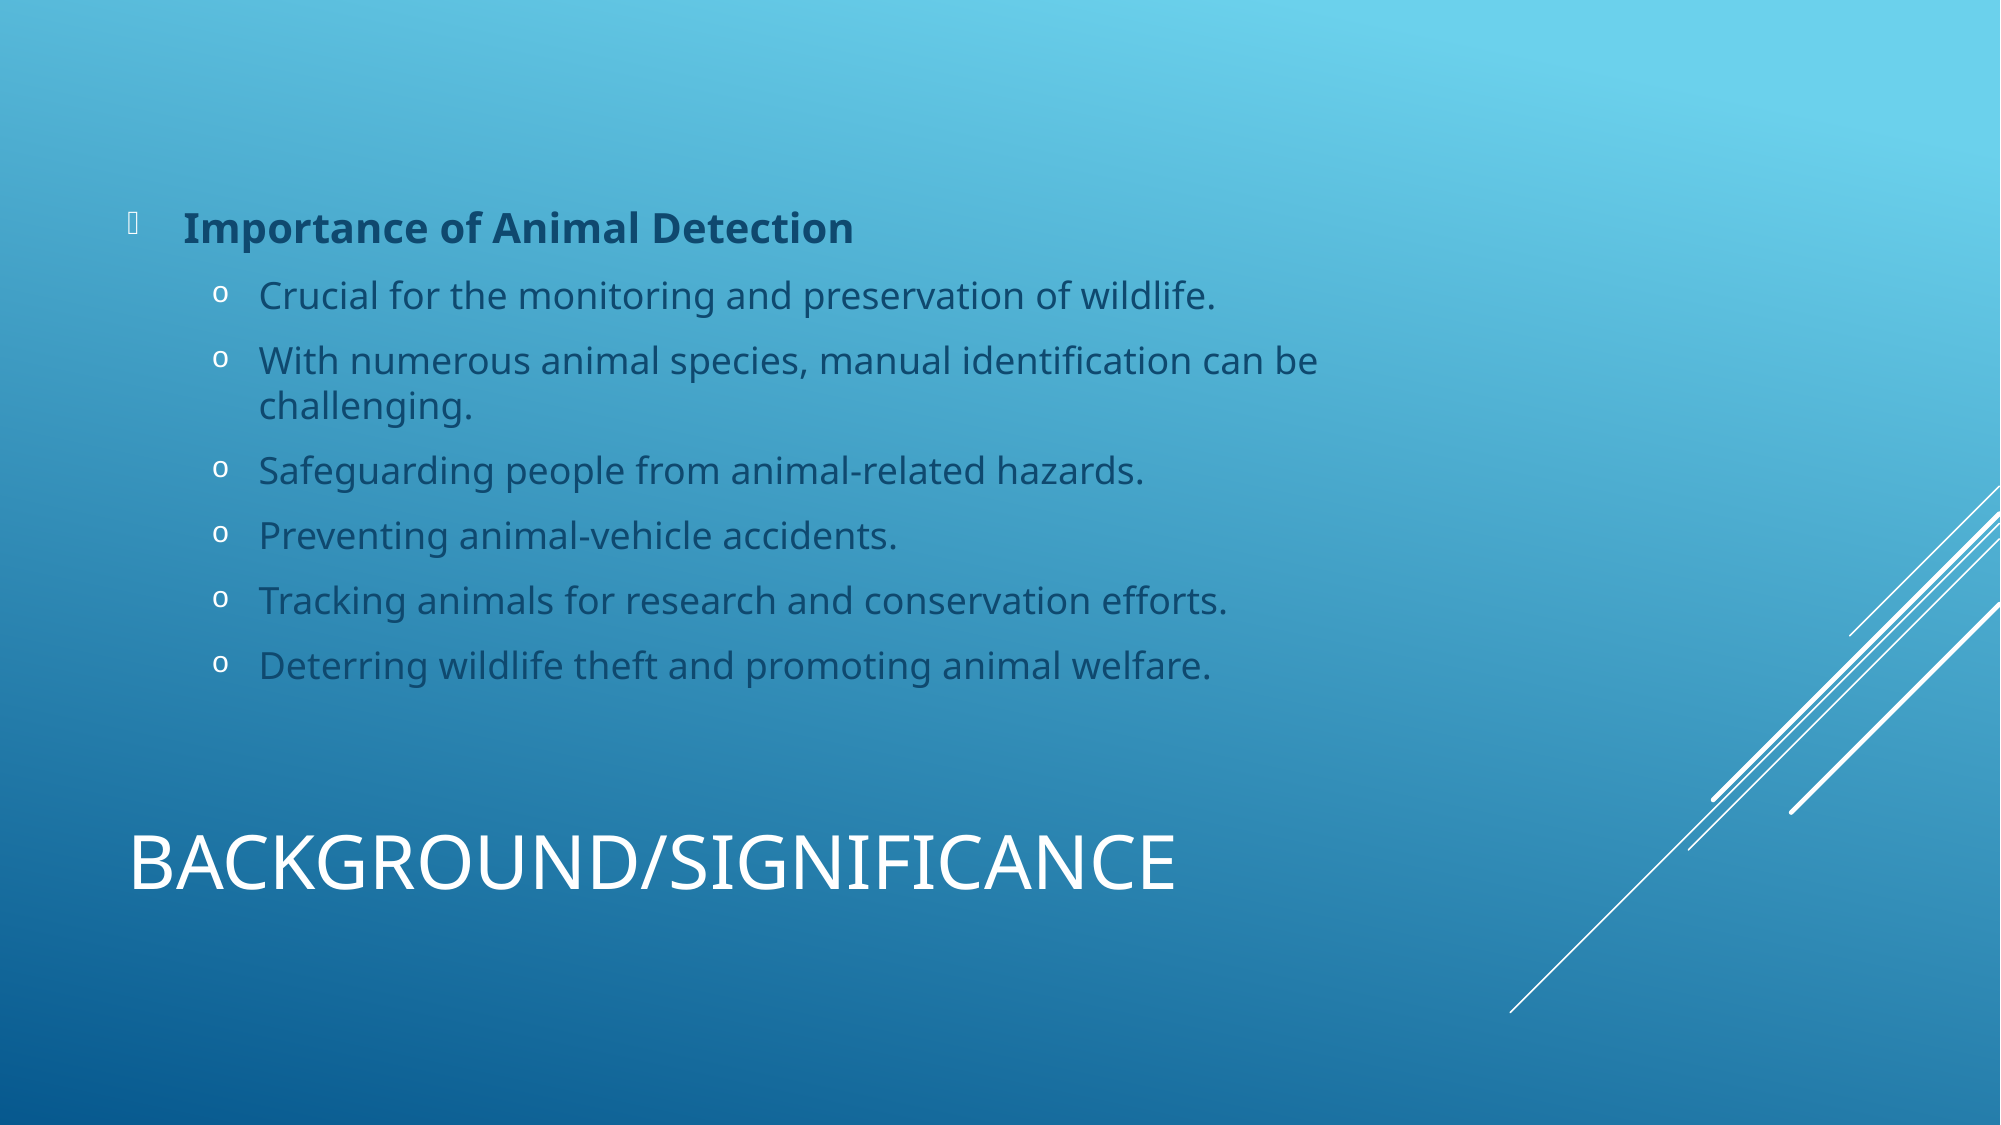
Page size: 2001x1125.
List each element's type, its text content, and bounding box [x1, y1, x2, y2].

title Background/Significance [112, 736, 1513, 984]
list Importance of Animal Detection Crucial for the monitoring and preservation of wildlife. With numerous animal species, manual identification can be challenging. Safeguarding people from animal-related hazards. Preventing animal-vehicle accidents. Tracking animals for research and conservation efforts. Deterring wildlife theft and promoting animal welfare. [112, 112, 1513, 706]
